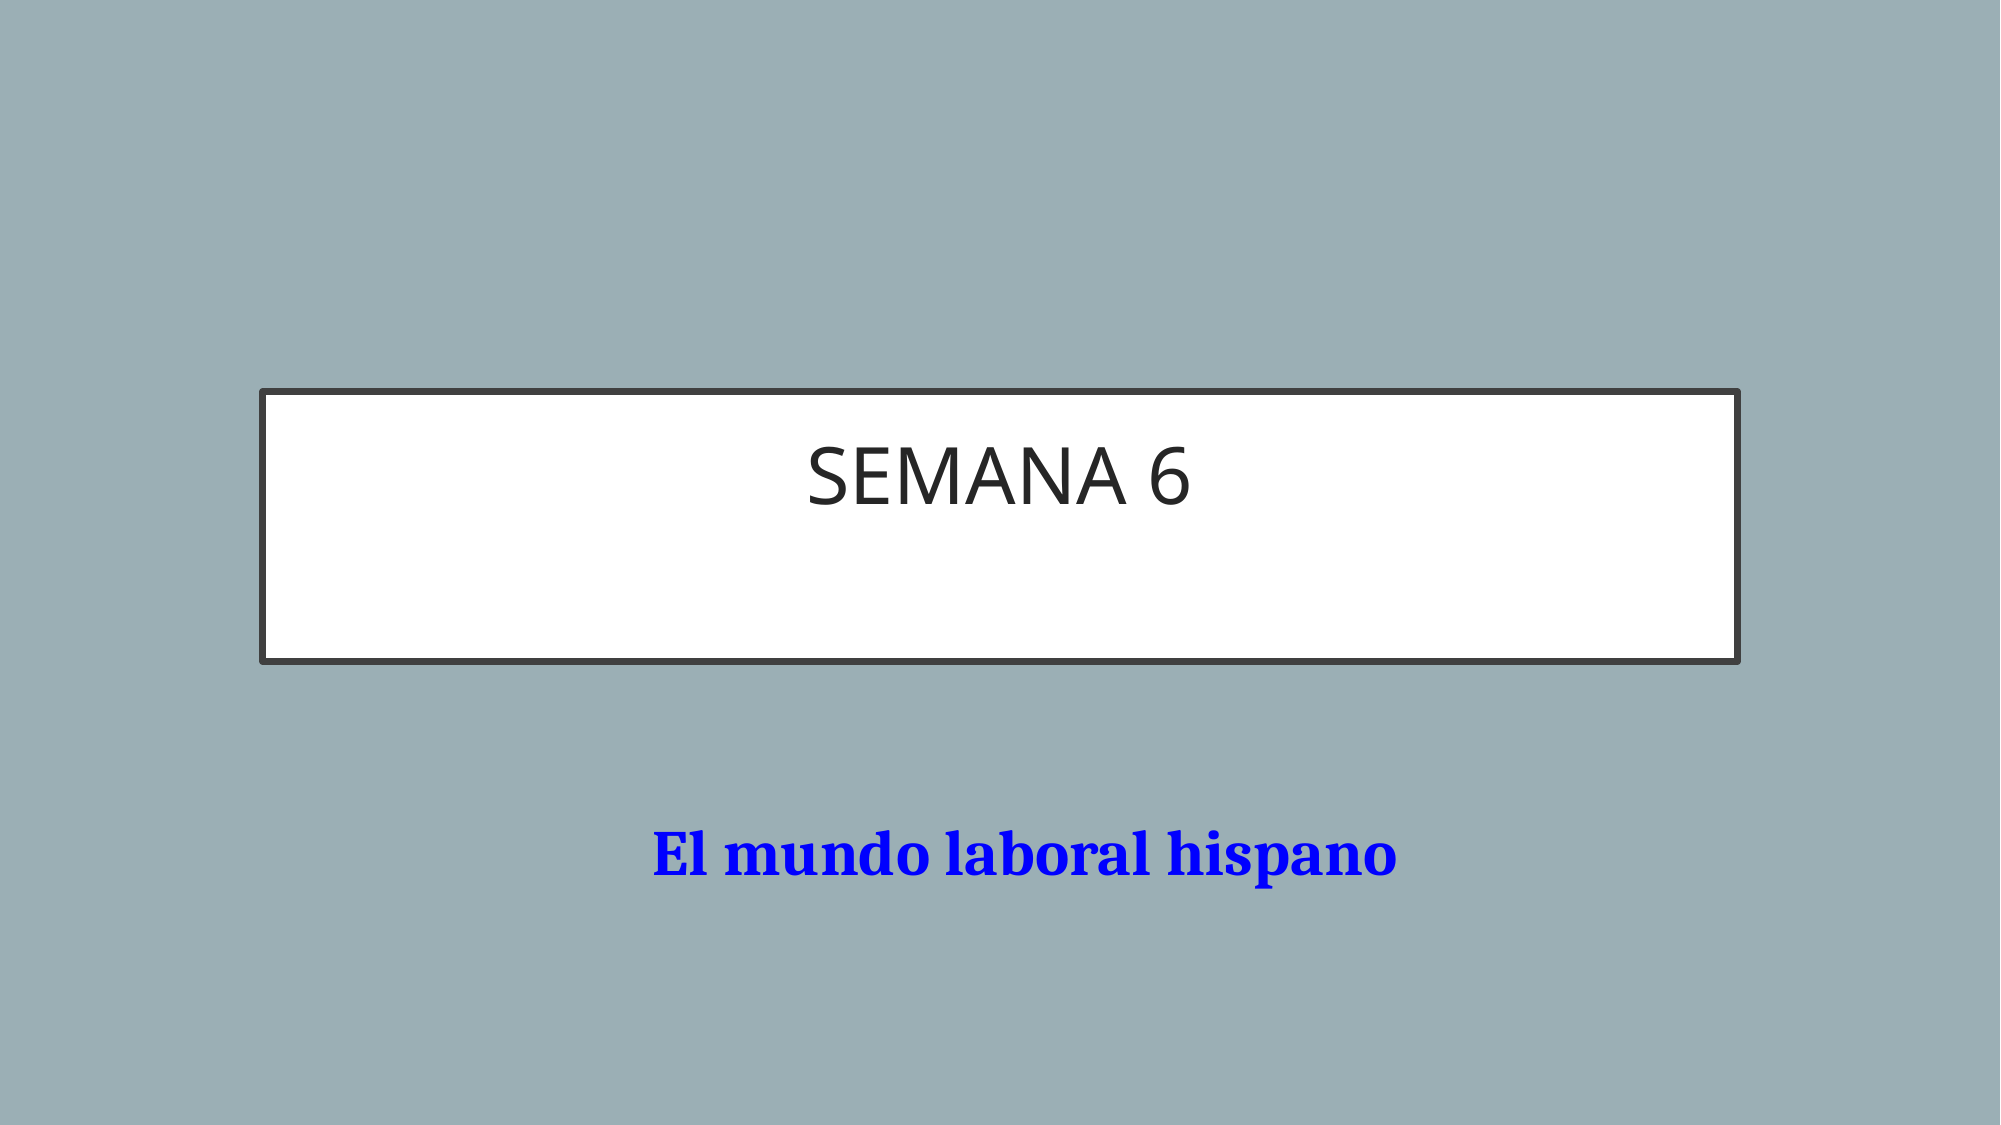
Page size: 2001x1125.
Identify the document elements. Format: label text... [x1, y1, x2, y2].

subtitle El mundo laboral hispano [313, 713, 1738, 918]
title SEMANA 6 [259, 388, 1741, 665]
